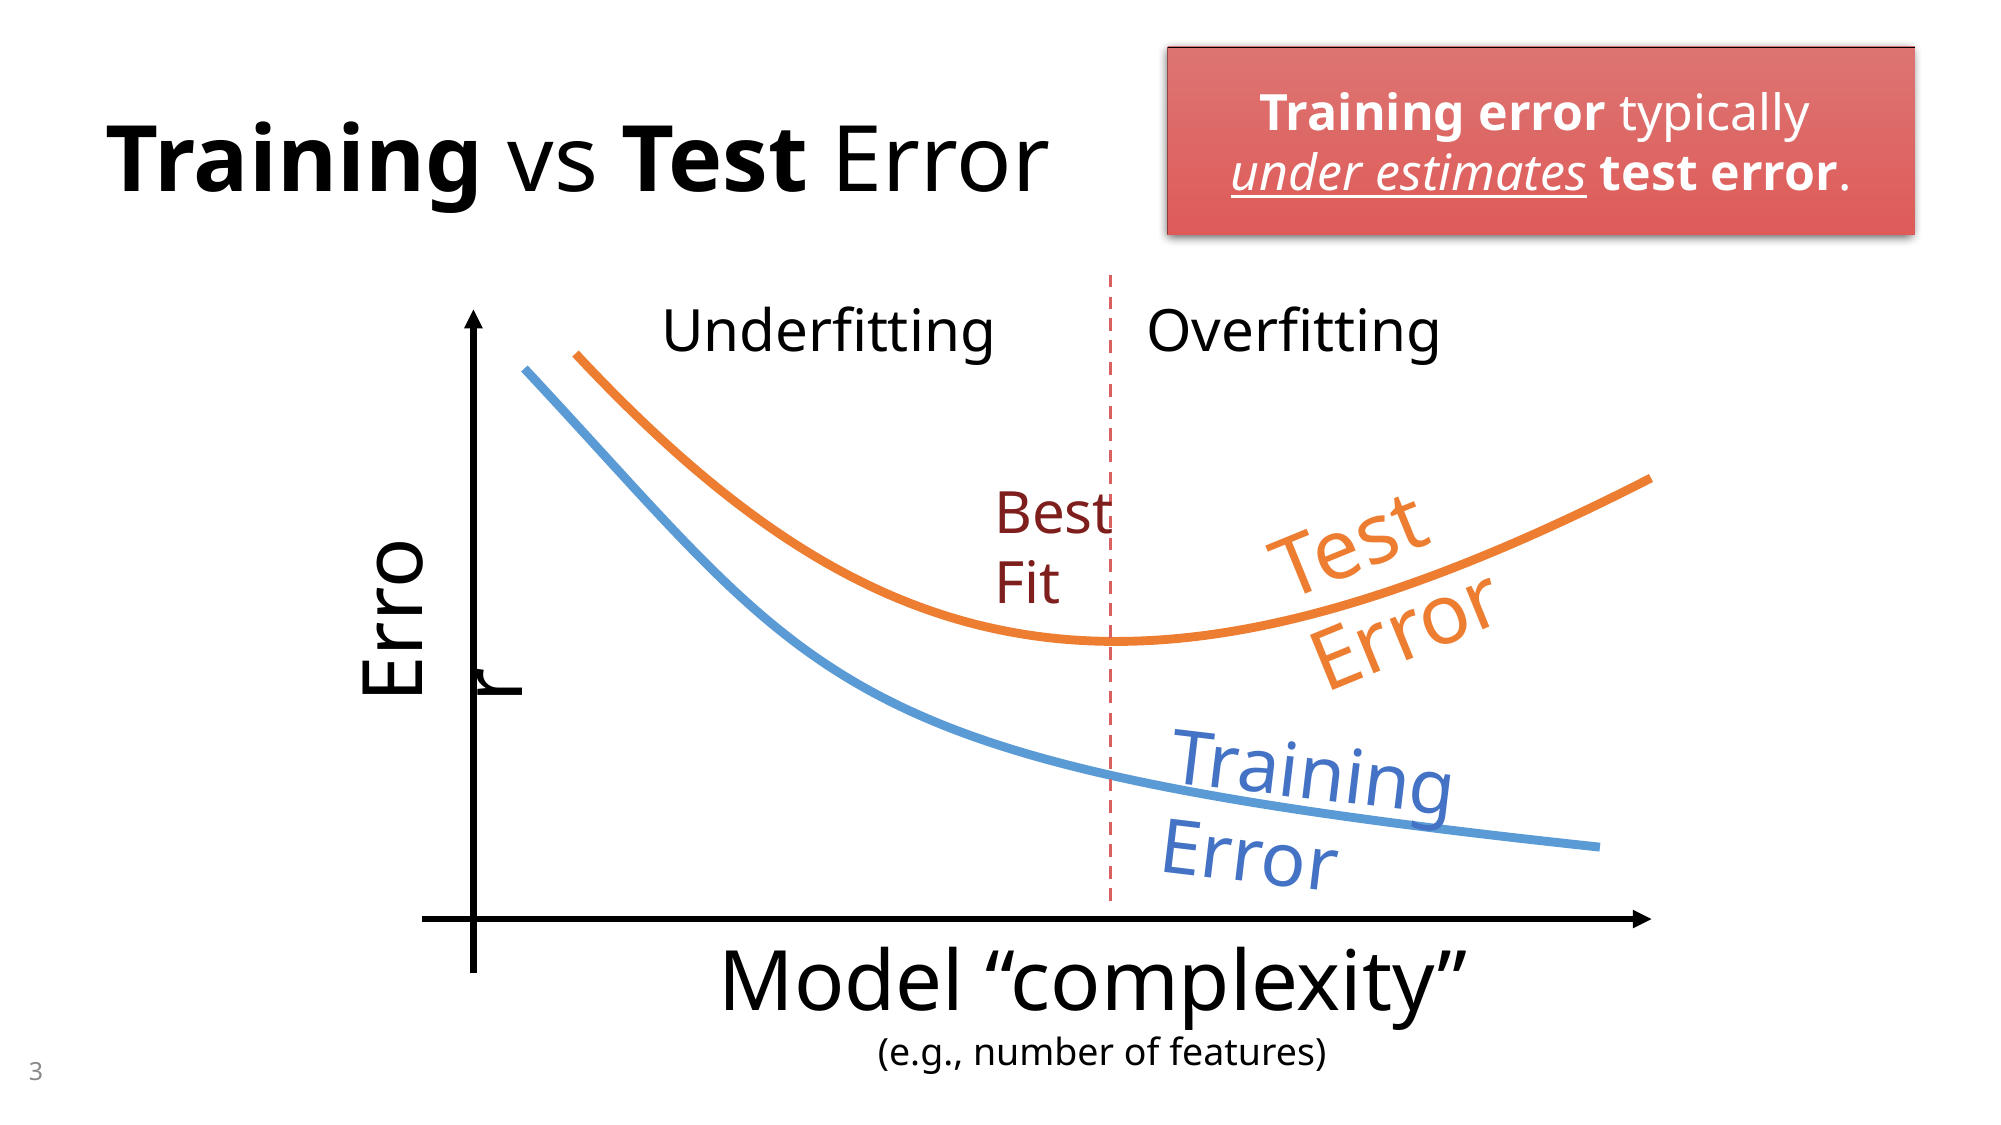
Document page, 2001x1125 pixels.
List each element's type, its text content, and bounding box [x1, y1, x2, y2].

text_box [1206, 353, 1652, 642]
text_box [979, 274, 1202, 910]
text_box Underfitting [646, 285, 974, 351]
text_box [1206, 649, 1652, 863]
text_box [524, 368, 974, 863]
text_box Model “complexity” [704, 928, 1551, 1036]
text_box Training error typically under estimates test error. [1167, 46, 1915, 235]
slide_number 3 [13, 1042, 464, 1103]
text_box (e.g., number of features) [862, 1020, 1364, 1082]
title Training vs Test Error [90, 52, 1863, 271]
text_box Overfitting [1206, 285, 1534, 351]
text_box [575, 353, 974, 642]
text_box Error [331, 511, 448, 718]
